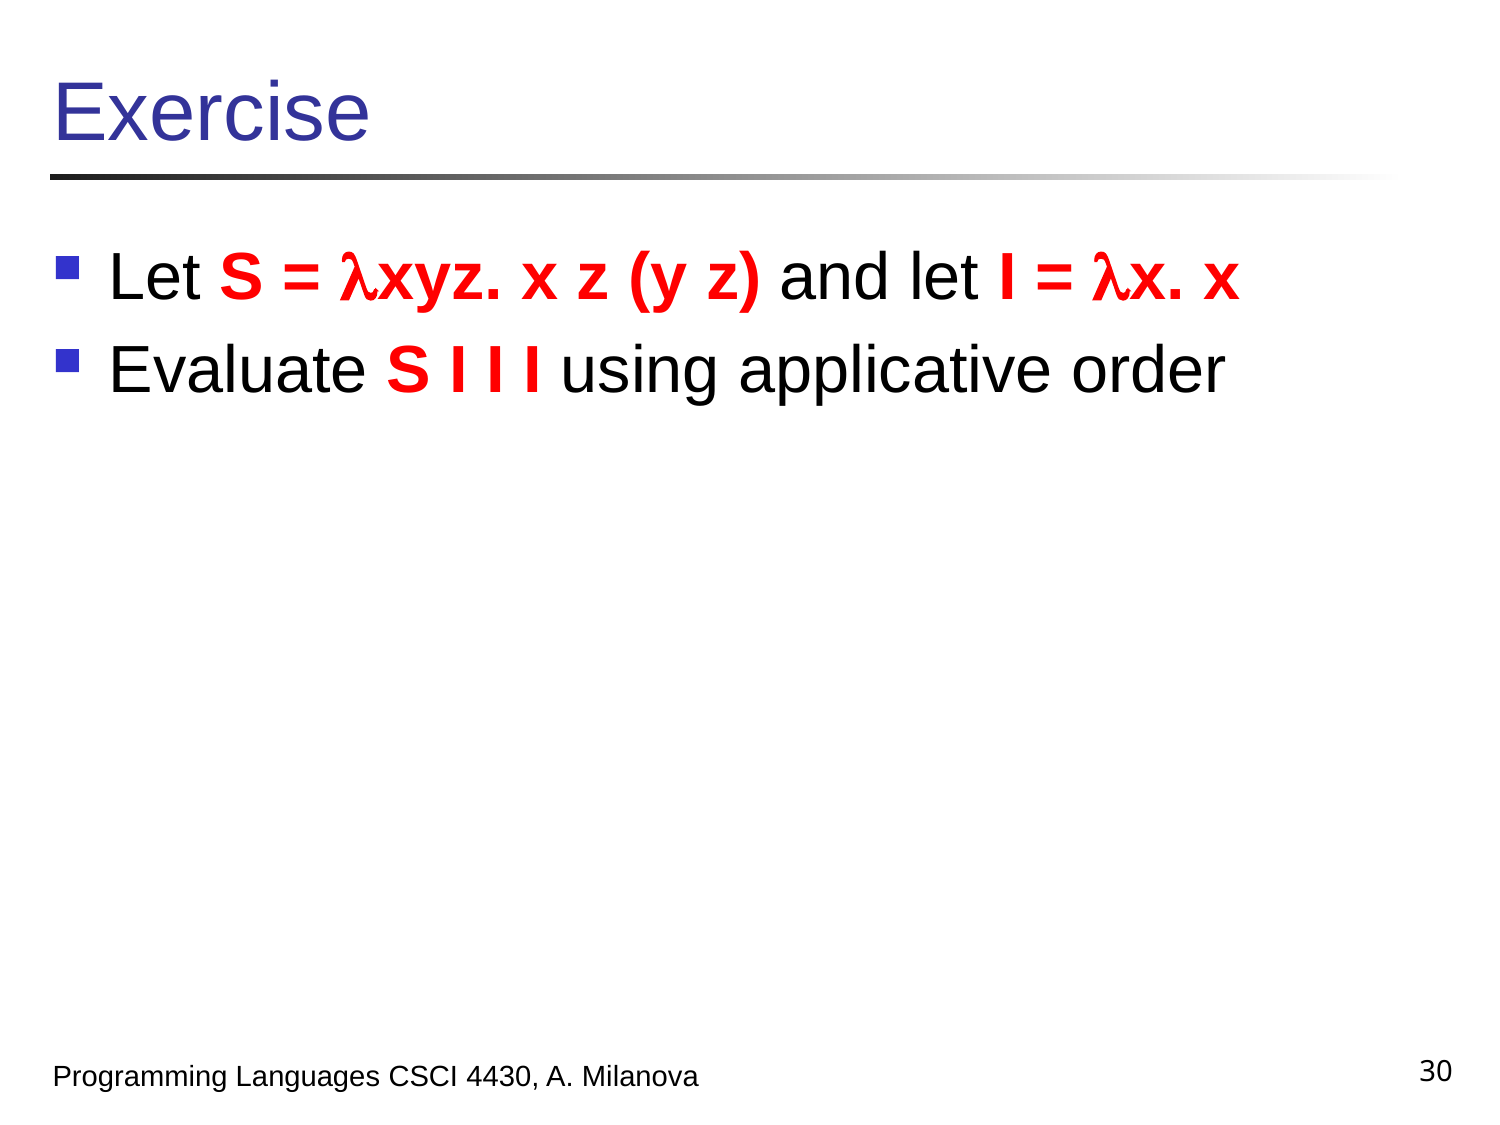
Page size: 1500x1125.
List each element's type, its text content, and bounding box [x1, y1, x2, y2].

list Let S = xyz. x z (y z) and let I = x. x Evaluate S I I I using applicative order [37, 224, 1469, 1013]
title Exercise [37, 0, 1466, 165]
footer Programming Languages CSCI 4430, A. Milanova [37, 1024, 813, 1101]
slide_number 30 [1154, 1023, 1468, 1100]
